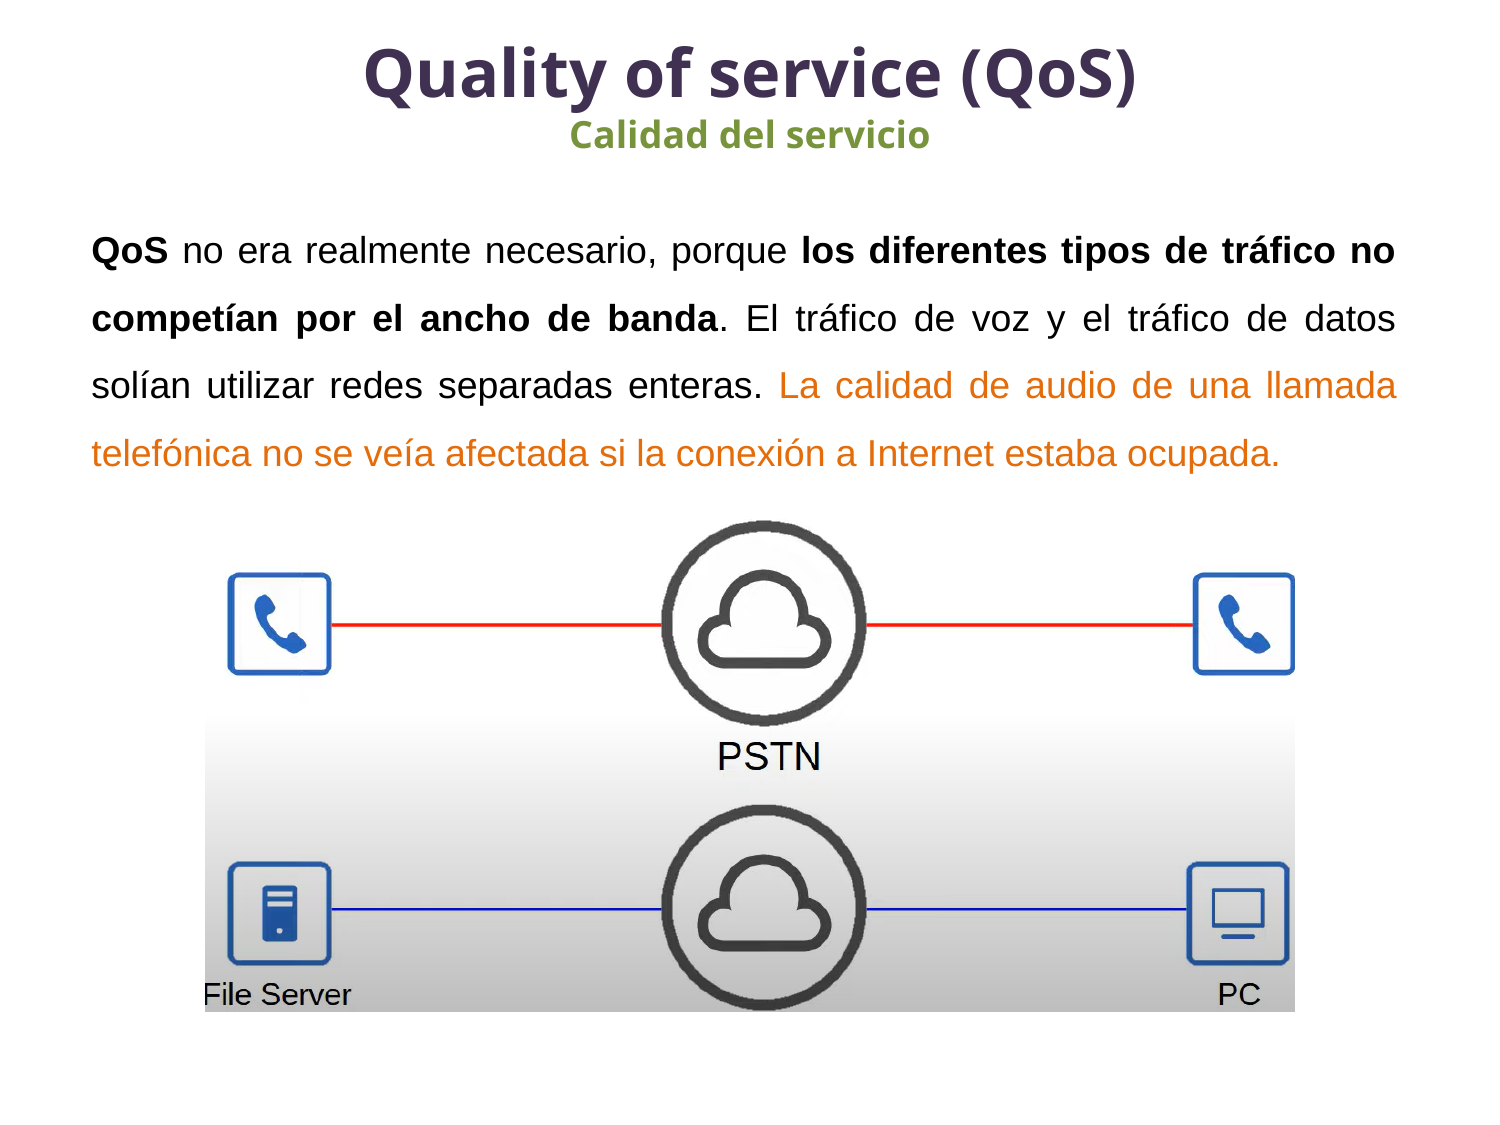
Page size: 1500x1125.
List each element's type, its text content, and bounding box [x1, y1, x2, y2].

picture [205, 503, 1295, 1012]
list QoS no era realmente necesario, porque los diferentes tipos de tráfico no competían por el ancho de banda. El tráfico de voz y el tráfico de datos solían utilizar redes separadas enteras. La calidad de audio de una llamada telefónica no se veía afectada si la conexión a Internet estaba ocupada. [29, 196, 1412, 430]
text_box Quality of service (QoS) Calidad del servicio [168, 0, 1332, 188]
